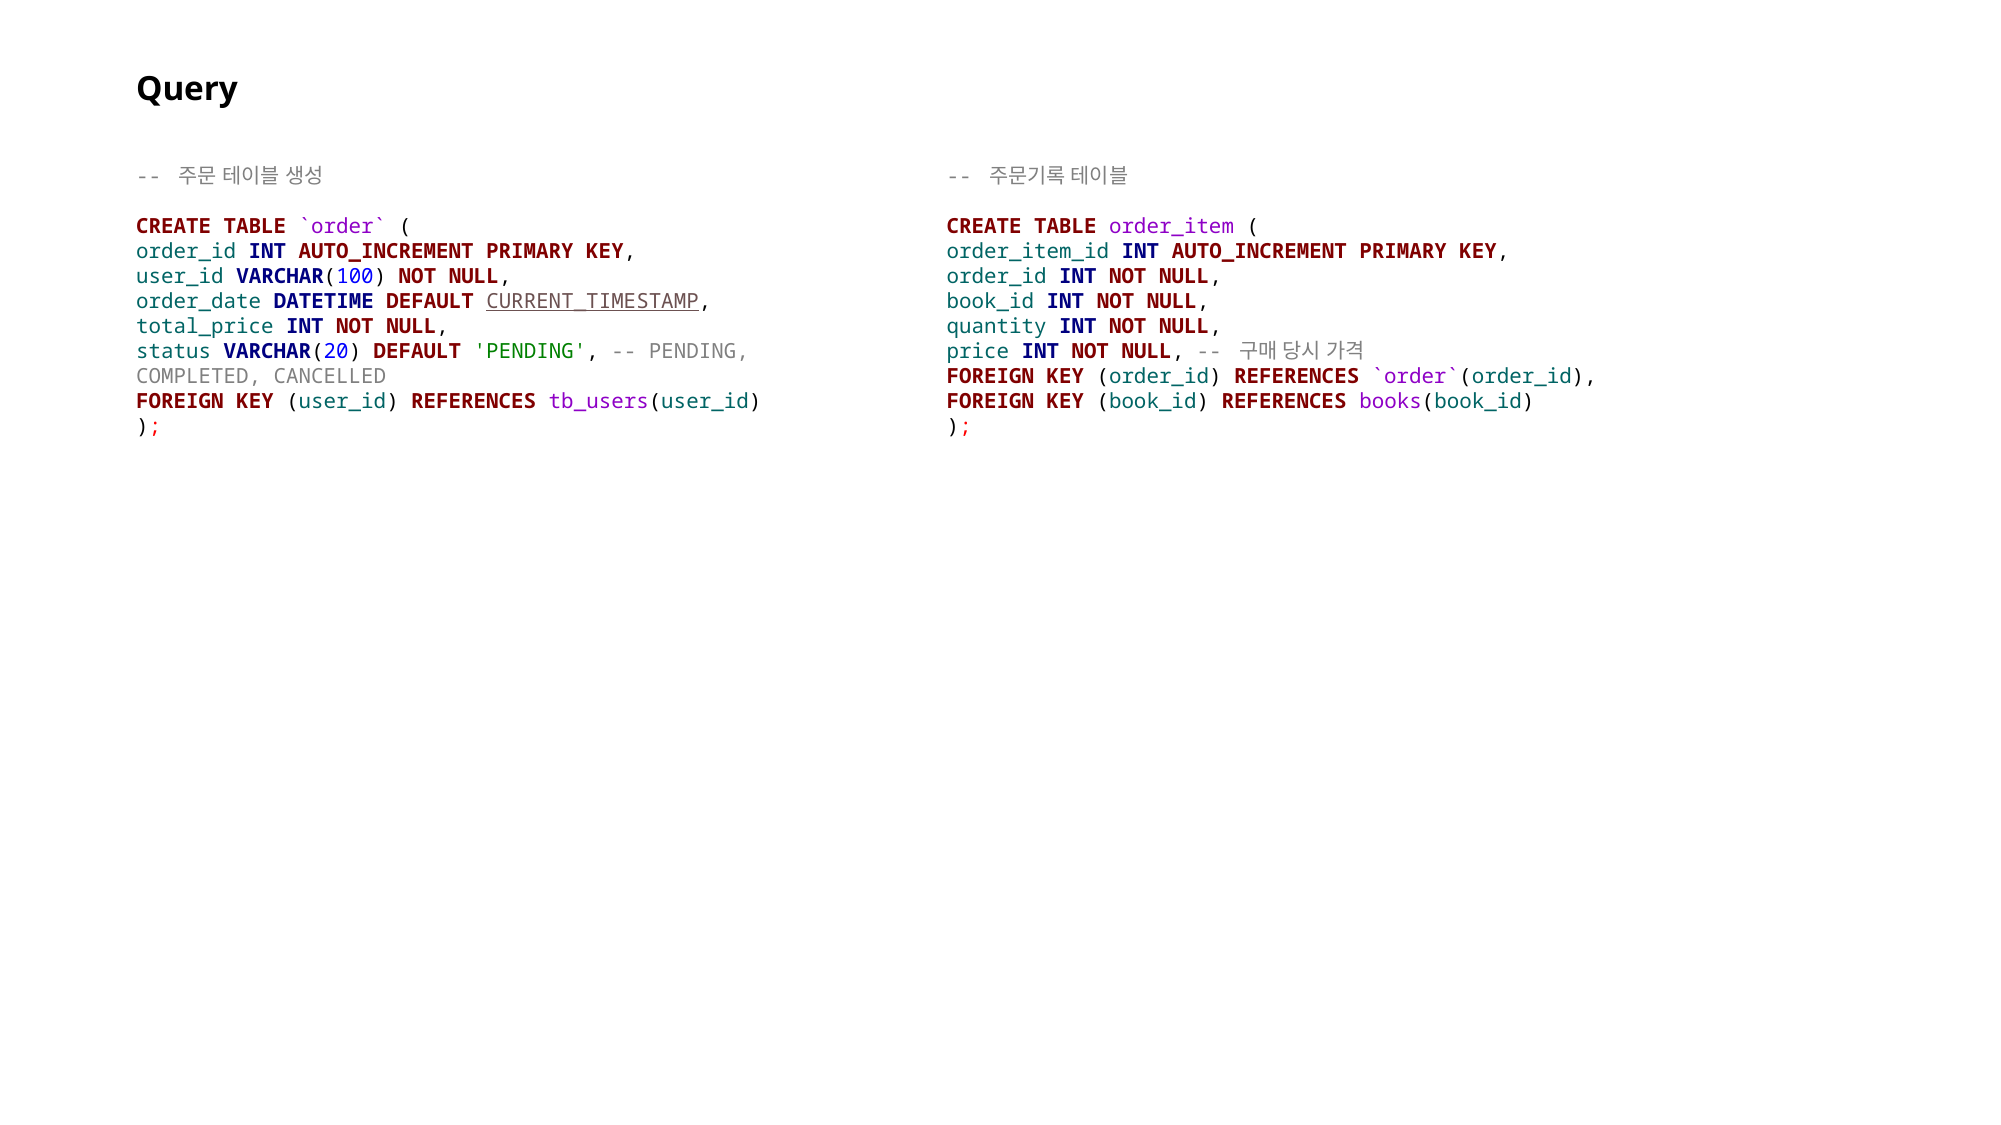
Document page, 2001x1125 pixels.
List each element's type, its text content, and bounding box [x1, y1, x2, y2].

text_box -- 주문기록 테이블 CREATE TABLE order_item ( order_item_id INT AUTO_INCREMENT PRIMARY KEY, order_id INT NOT NULL, book_id INT NOT NULL, quantity INT NOT NULL, price INT NOT NULL, -- 구매 당시 가격 FOREIGN KEY (order_id) REFERENCES `order`(order_id), FOREIGN KEY (book_id) REFERENCES books(book_id) ); [931, 155, 1657, 445]
text_box Query [121, 39, 1859, 160]
text_box -- 주문 테이블 생성 CREATE TABLE `order` ( order_id INT AUTO_INCREMENT PRIMARY KEY, user_id VARCHAR(100) NOT NULL, order_date DATETIME DEFAULT CURRENT_TIMESTAMP, total_price INT NOT NULL, status VARCHAR(20) DEFAULT 'PENDING', -- PENDING, COMPLETED, CANCELLED FOREIGN KEY (user_id) REFERENCES tb_users(user_id) ); [121, 155, 865, 445]
